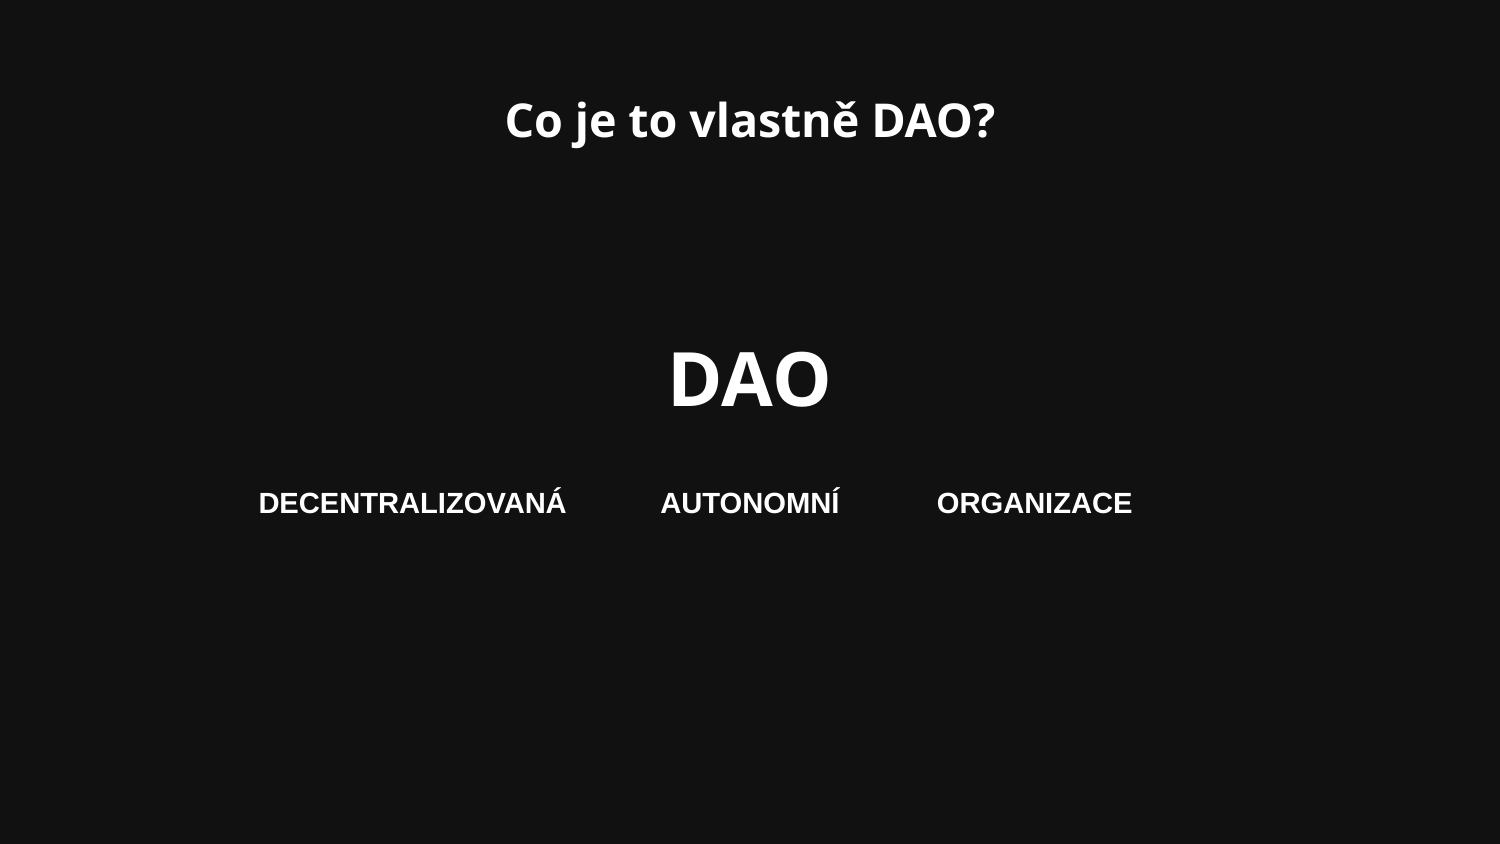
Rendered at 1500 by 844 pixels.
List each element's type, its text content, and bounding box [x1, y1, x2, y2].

title Co je to vlastně DAO? [51, 72, 1449, 167]
text_box DAO [491, 316, 1009, 437]
text_box AUTONOMNÍ [640, 468, 860, 534]
text_box ORGANIZACE [917, 468, 1153, 534]
text_box DECENTRALIZOVANÁ [243, 468, 583, 534]
